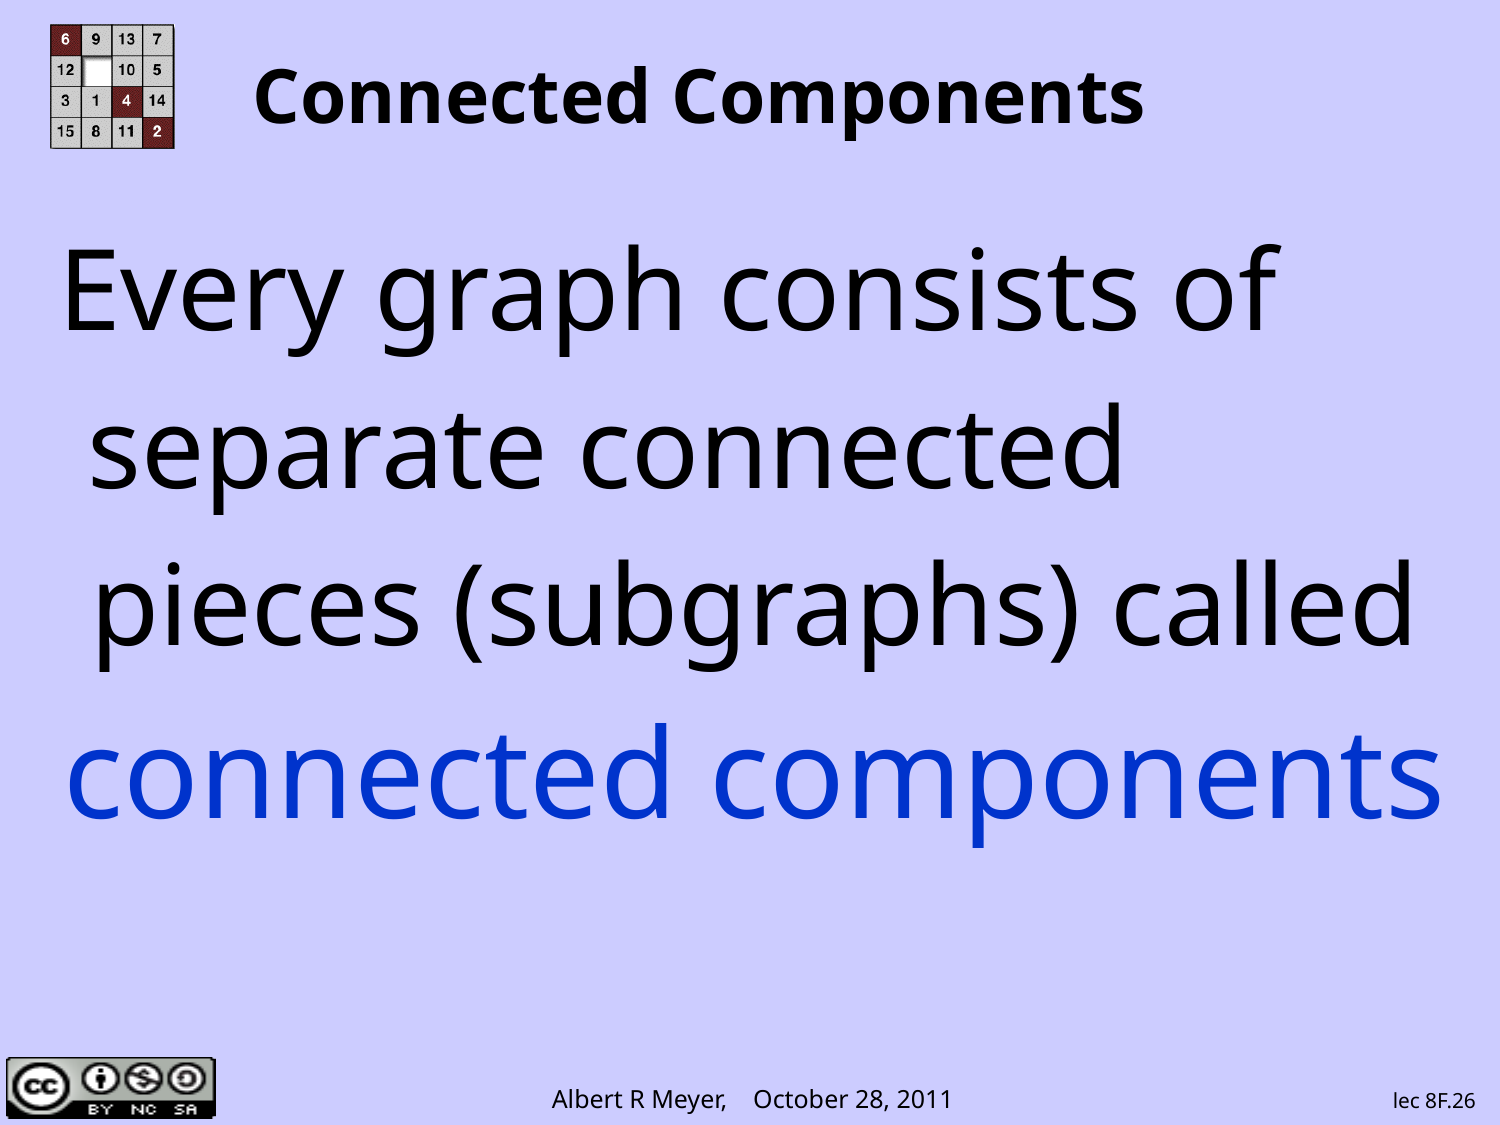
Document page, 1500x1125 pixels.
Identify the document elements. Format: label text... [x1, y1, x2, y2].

picture [6, 1057, 216, 1119]
list Every graph consists of separate connected pieces (subgraphs) called connected components [42, 210, 1467, 898]
picture [50, 24, 175, 149]
title Connected Components [237, 0, 1476, 188]
slide_number lec 8F.26 [1247, 1079, 1491, 1121]
